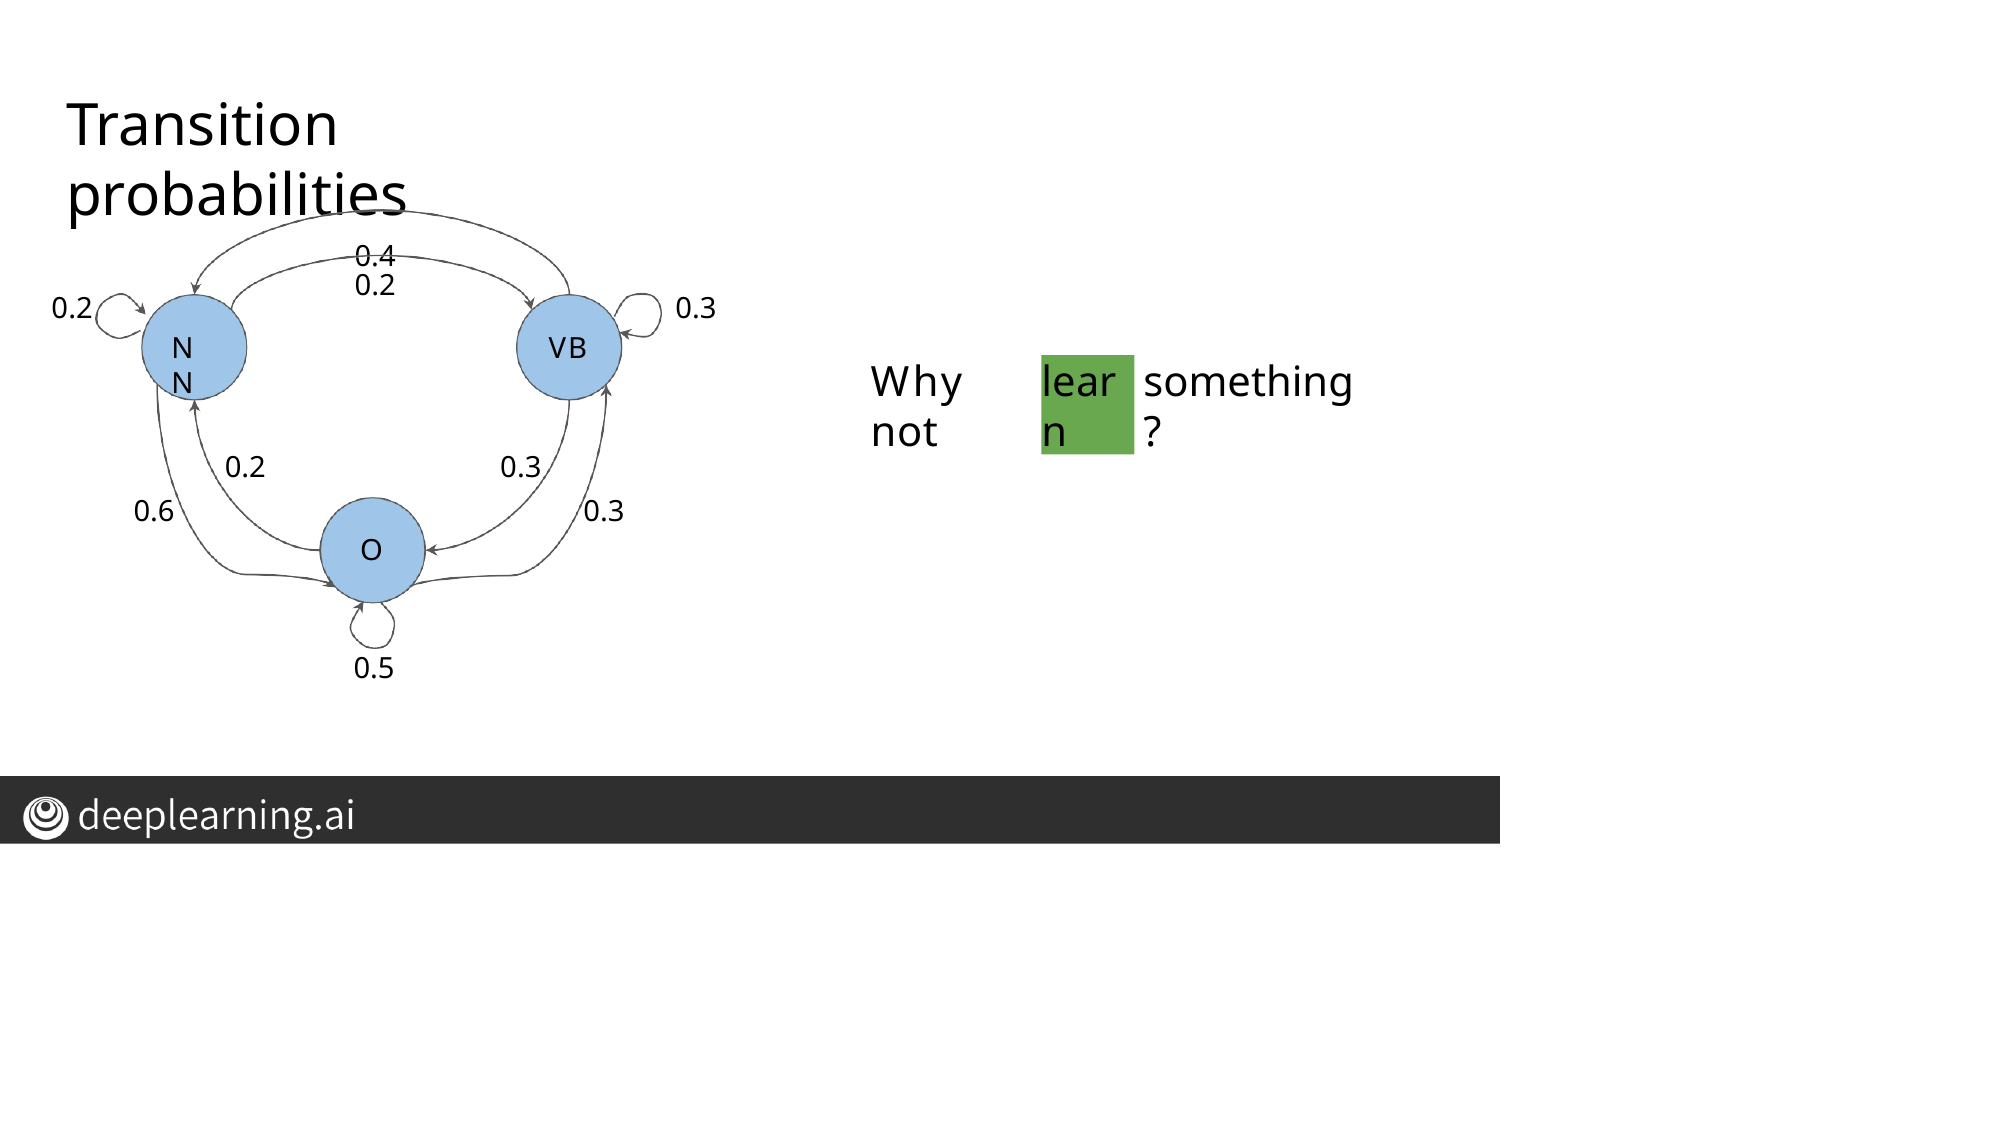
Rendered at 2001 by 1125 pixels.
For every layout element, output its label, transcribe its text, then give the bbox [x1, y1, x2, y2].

text_box Why not [868, 352, 1034, 455]
picture [94, 209, 662, 649]
text_box O 0.5 [351, 657, 397, 684]
text_box 0.2 [49, 287, 89, 325]
text_box 0.3 [673, 287, 719, 325]
text_box something ? [1141, 352, 1366, 455]
text_box learn [1041, 355, 1135, 455]
title Transition probabilities 0.4 [64, 65, 655, 276]
picture [0, 761, 379, 844]
